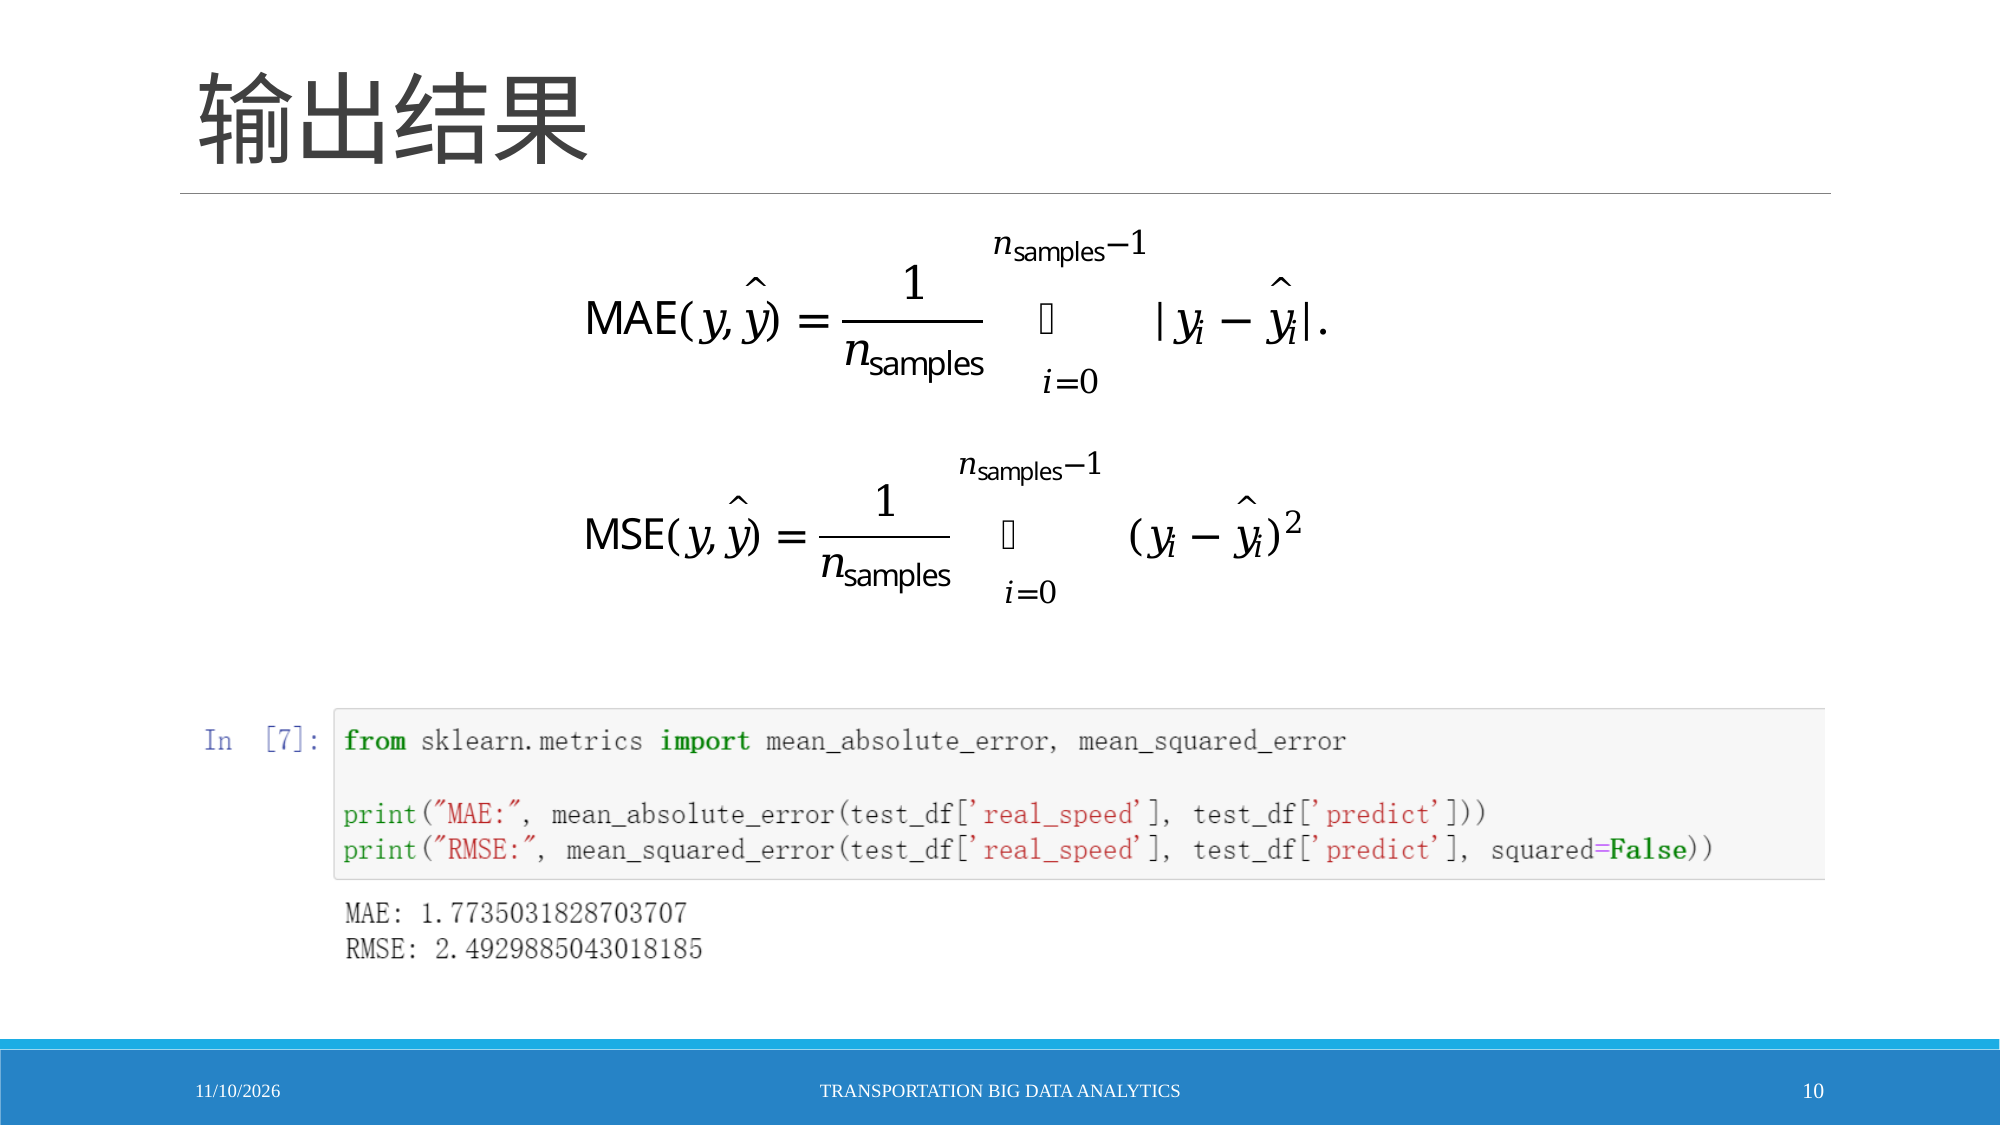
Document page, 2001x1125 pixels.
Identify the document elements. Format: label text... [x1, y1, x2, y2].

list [174, 688, 1826, 1007]
title 输出结果 [180, 20, 1830, 185]
footer Transportation Big Data Analytics [604, 1059, 1396, 1120]
slide_number 10 [1624, 1059, 1840, 1120]
picture [49, 207, 1859, 413]
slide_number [180, 1059, 586, 1120]
picture [101, 430, 1785, 622]
